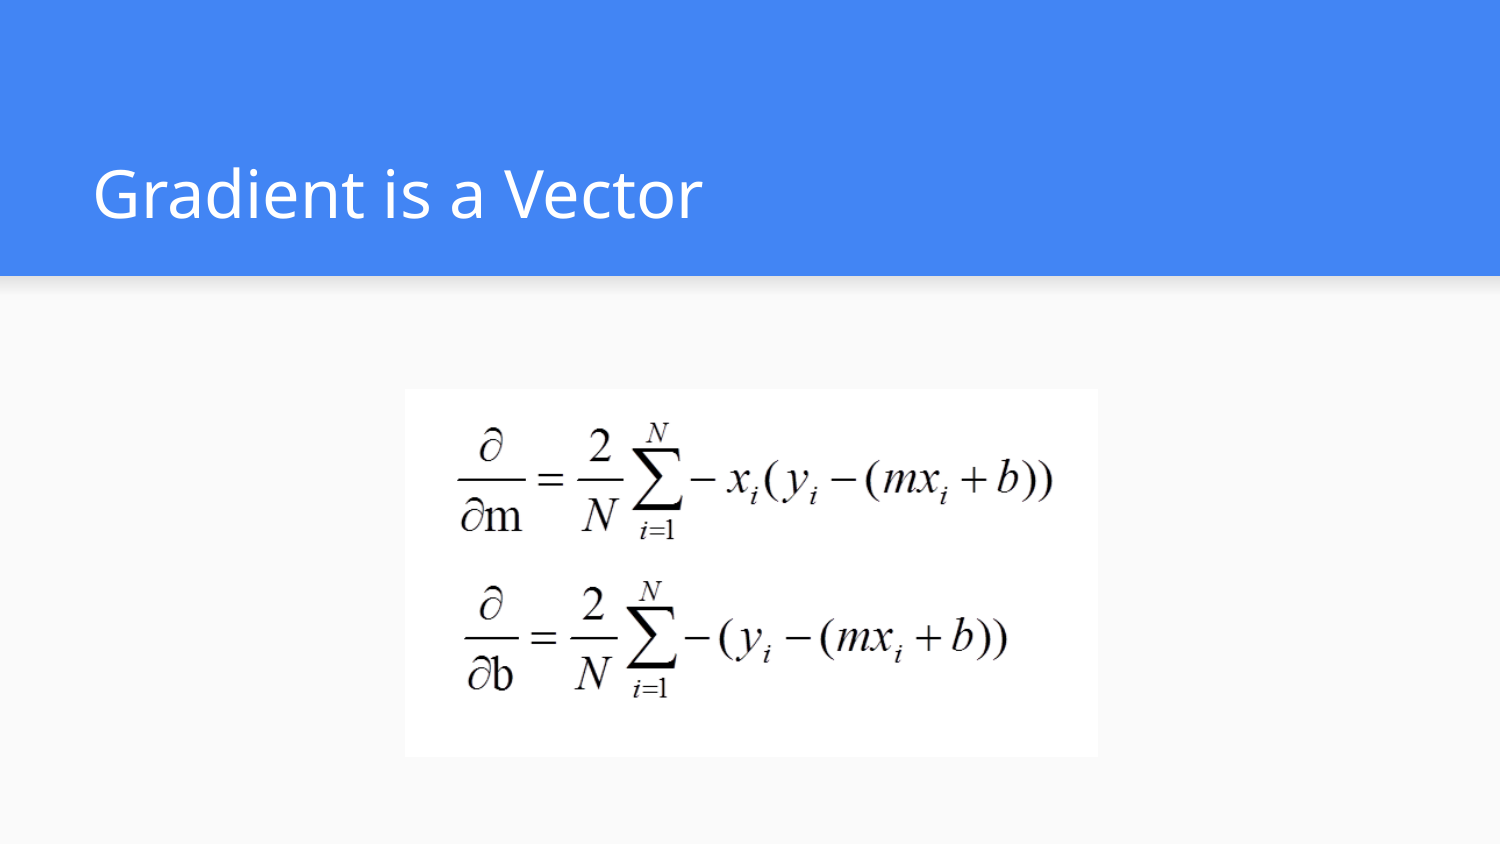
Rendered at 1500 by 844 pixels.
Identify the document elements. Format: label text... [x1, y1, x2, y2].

title Gradient is a Vector [77, 121, 1427, 248]
picture [405, 389, 1098, 757]
